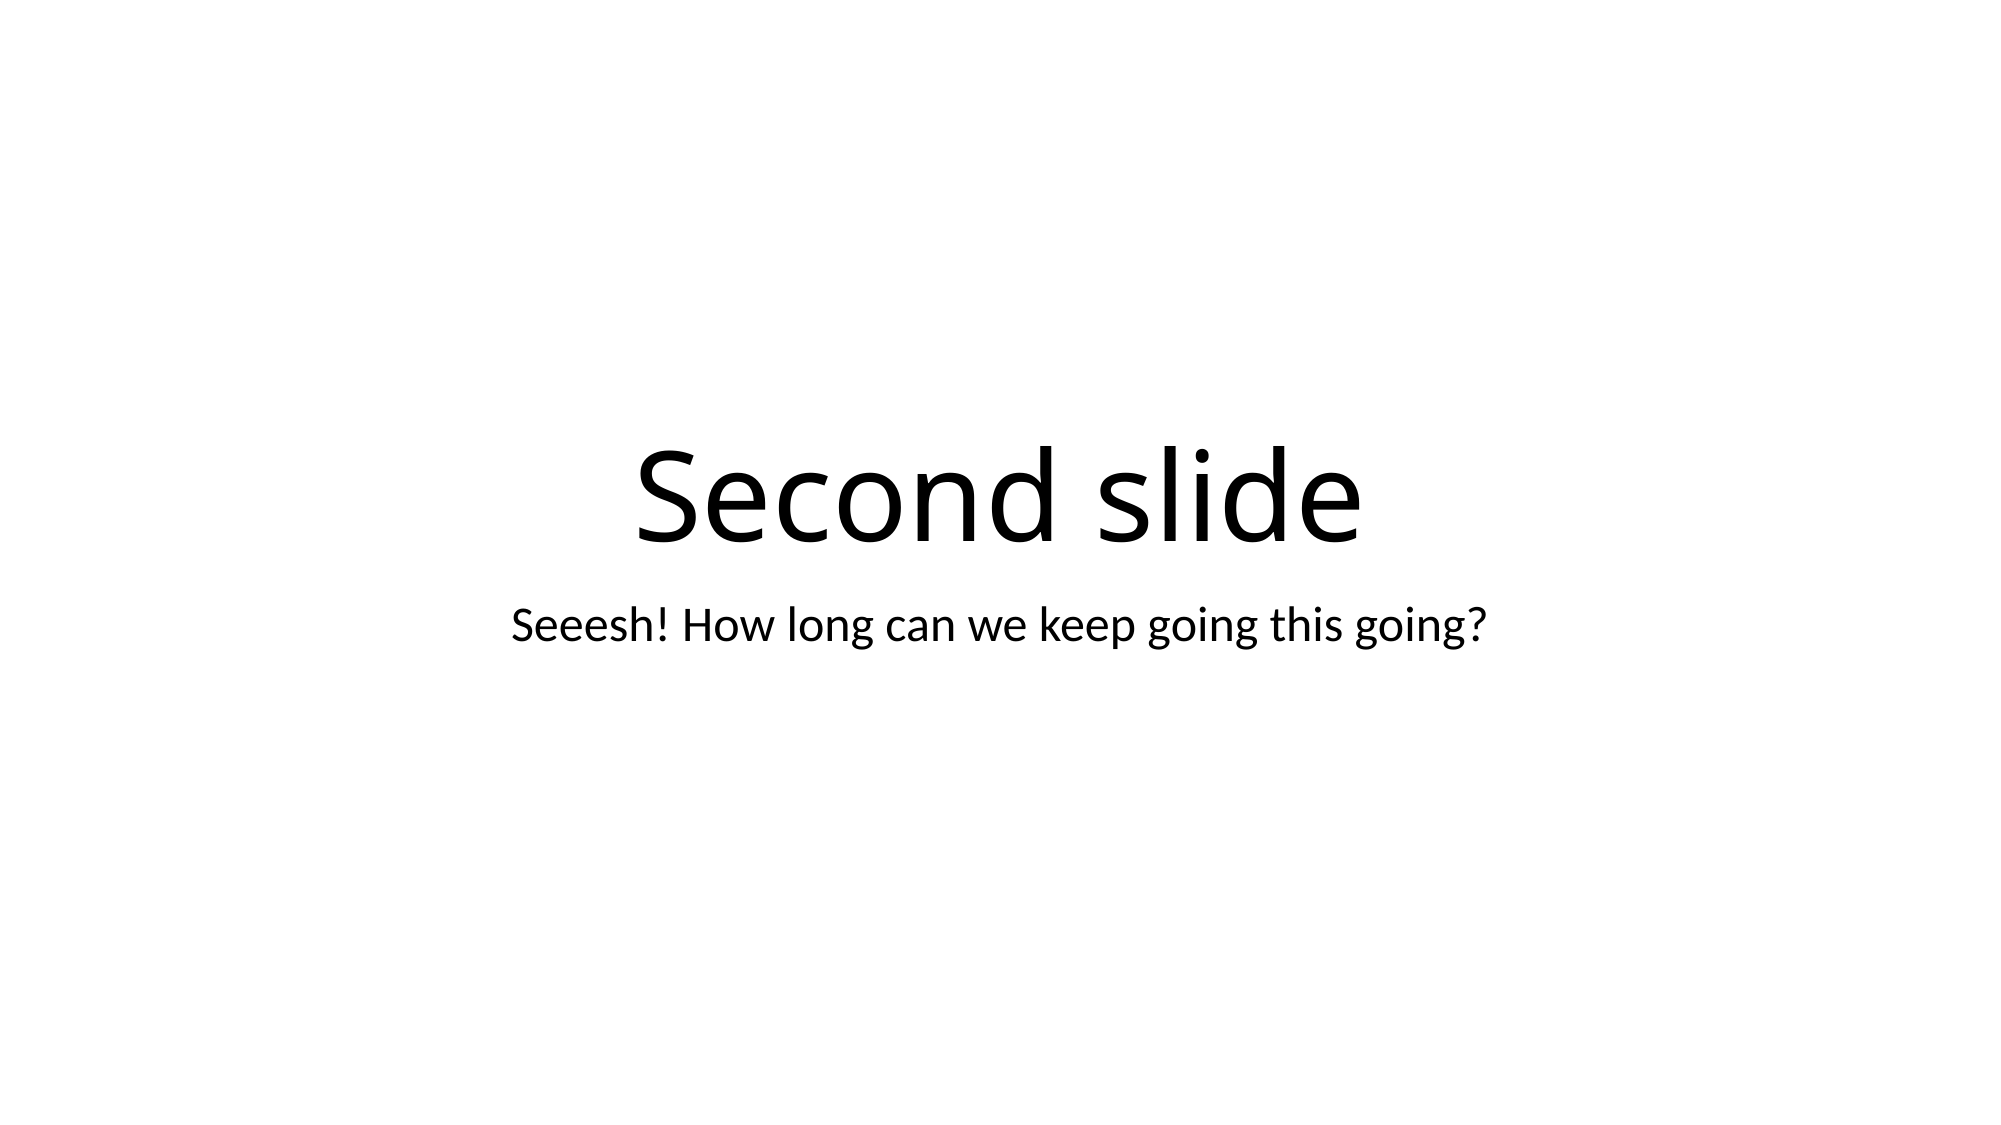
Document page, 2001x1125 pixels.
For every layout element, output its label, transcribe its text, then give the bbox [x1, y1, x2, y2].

title Second slide [249, 184, 1750, 576]
subtitle Seeesh! How long can we keep going this going? [249, 590, 1750, 863]
